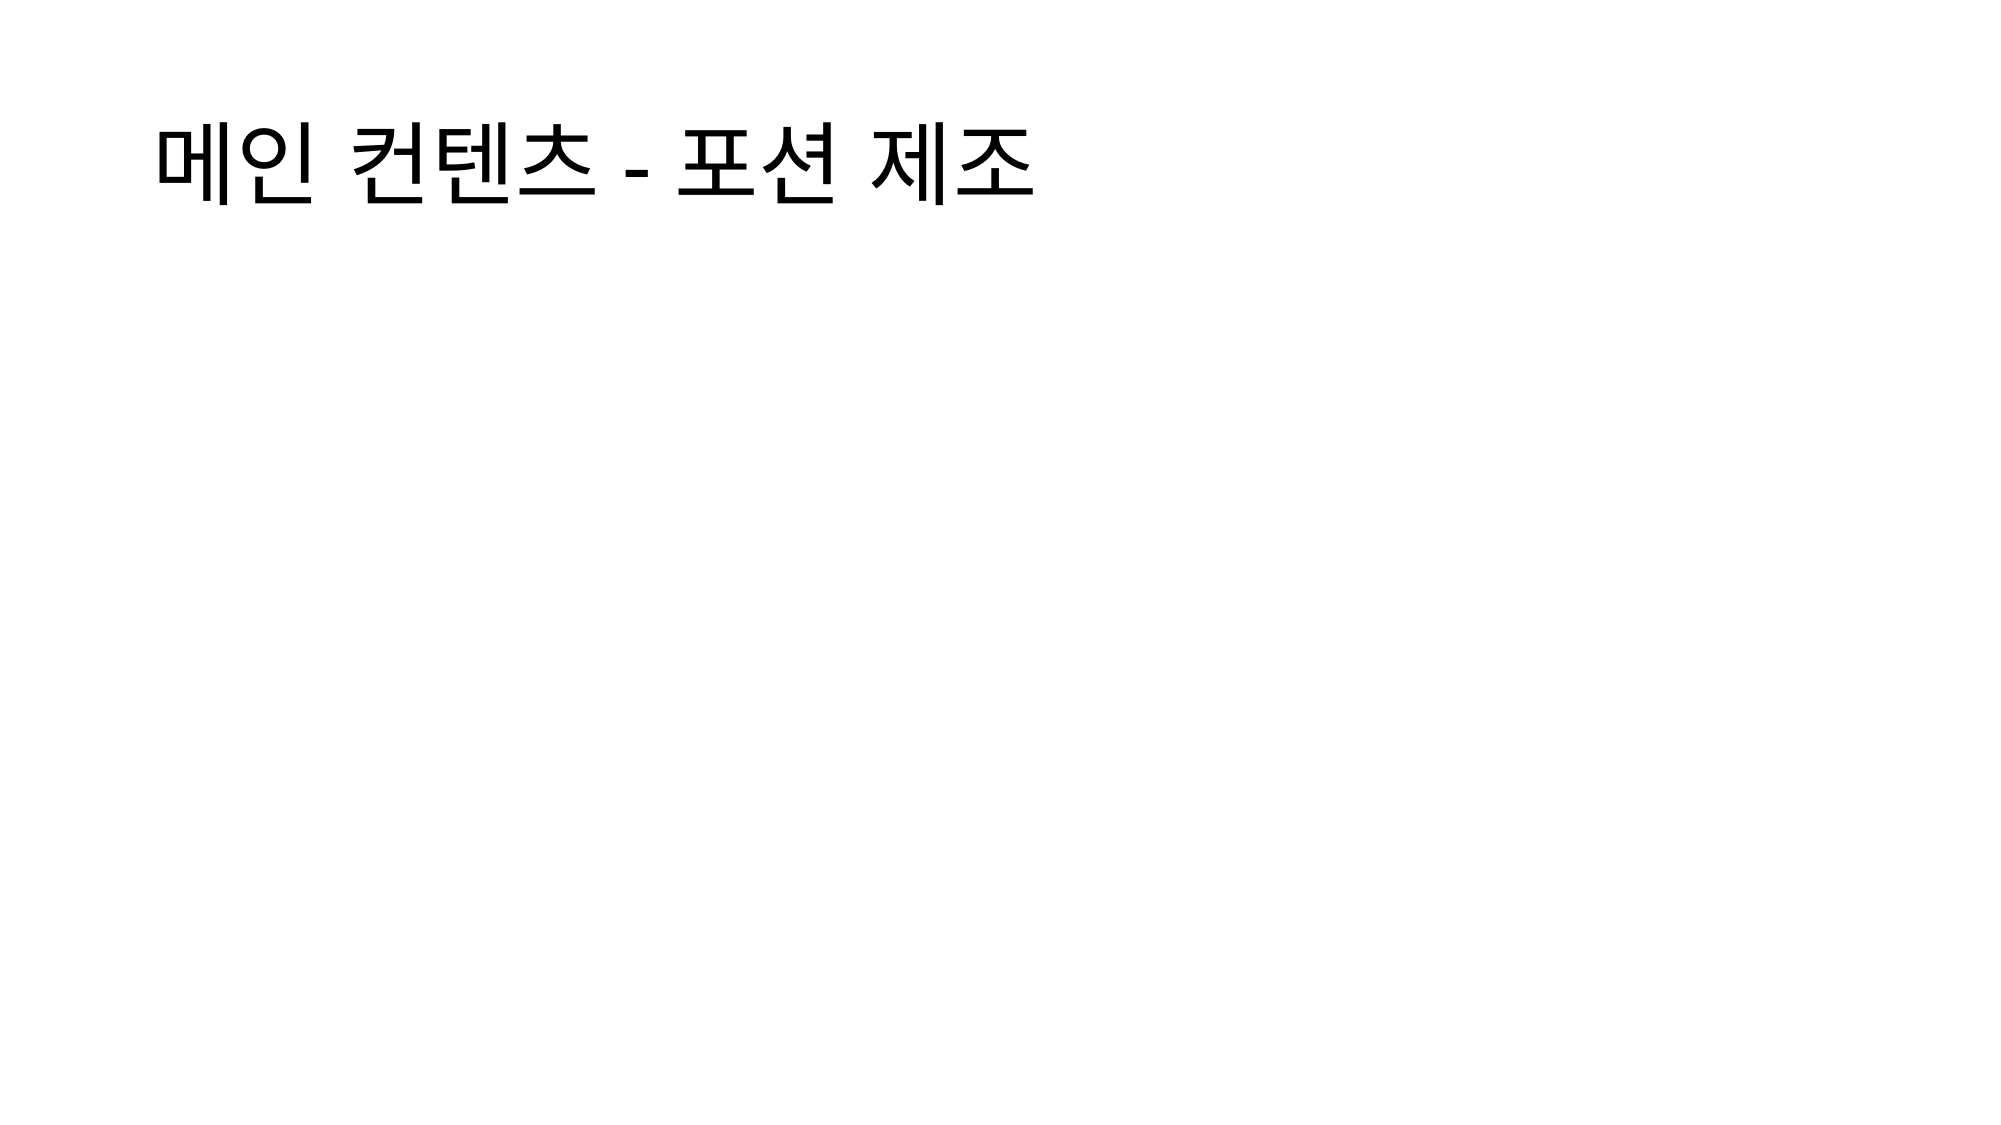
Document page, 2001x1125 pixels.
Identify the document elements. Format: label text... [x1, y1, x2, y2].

title 메인 컨텐츠-포션 제조 [137, 59, 1863, 278]
